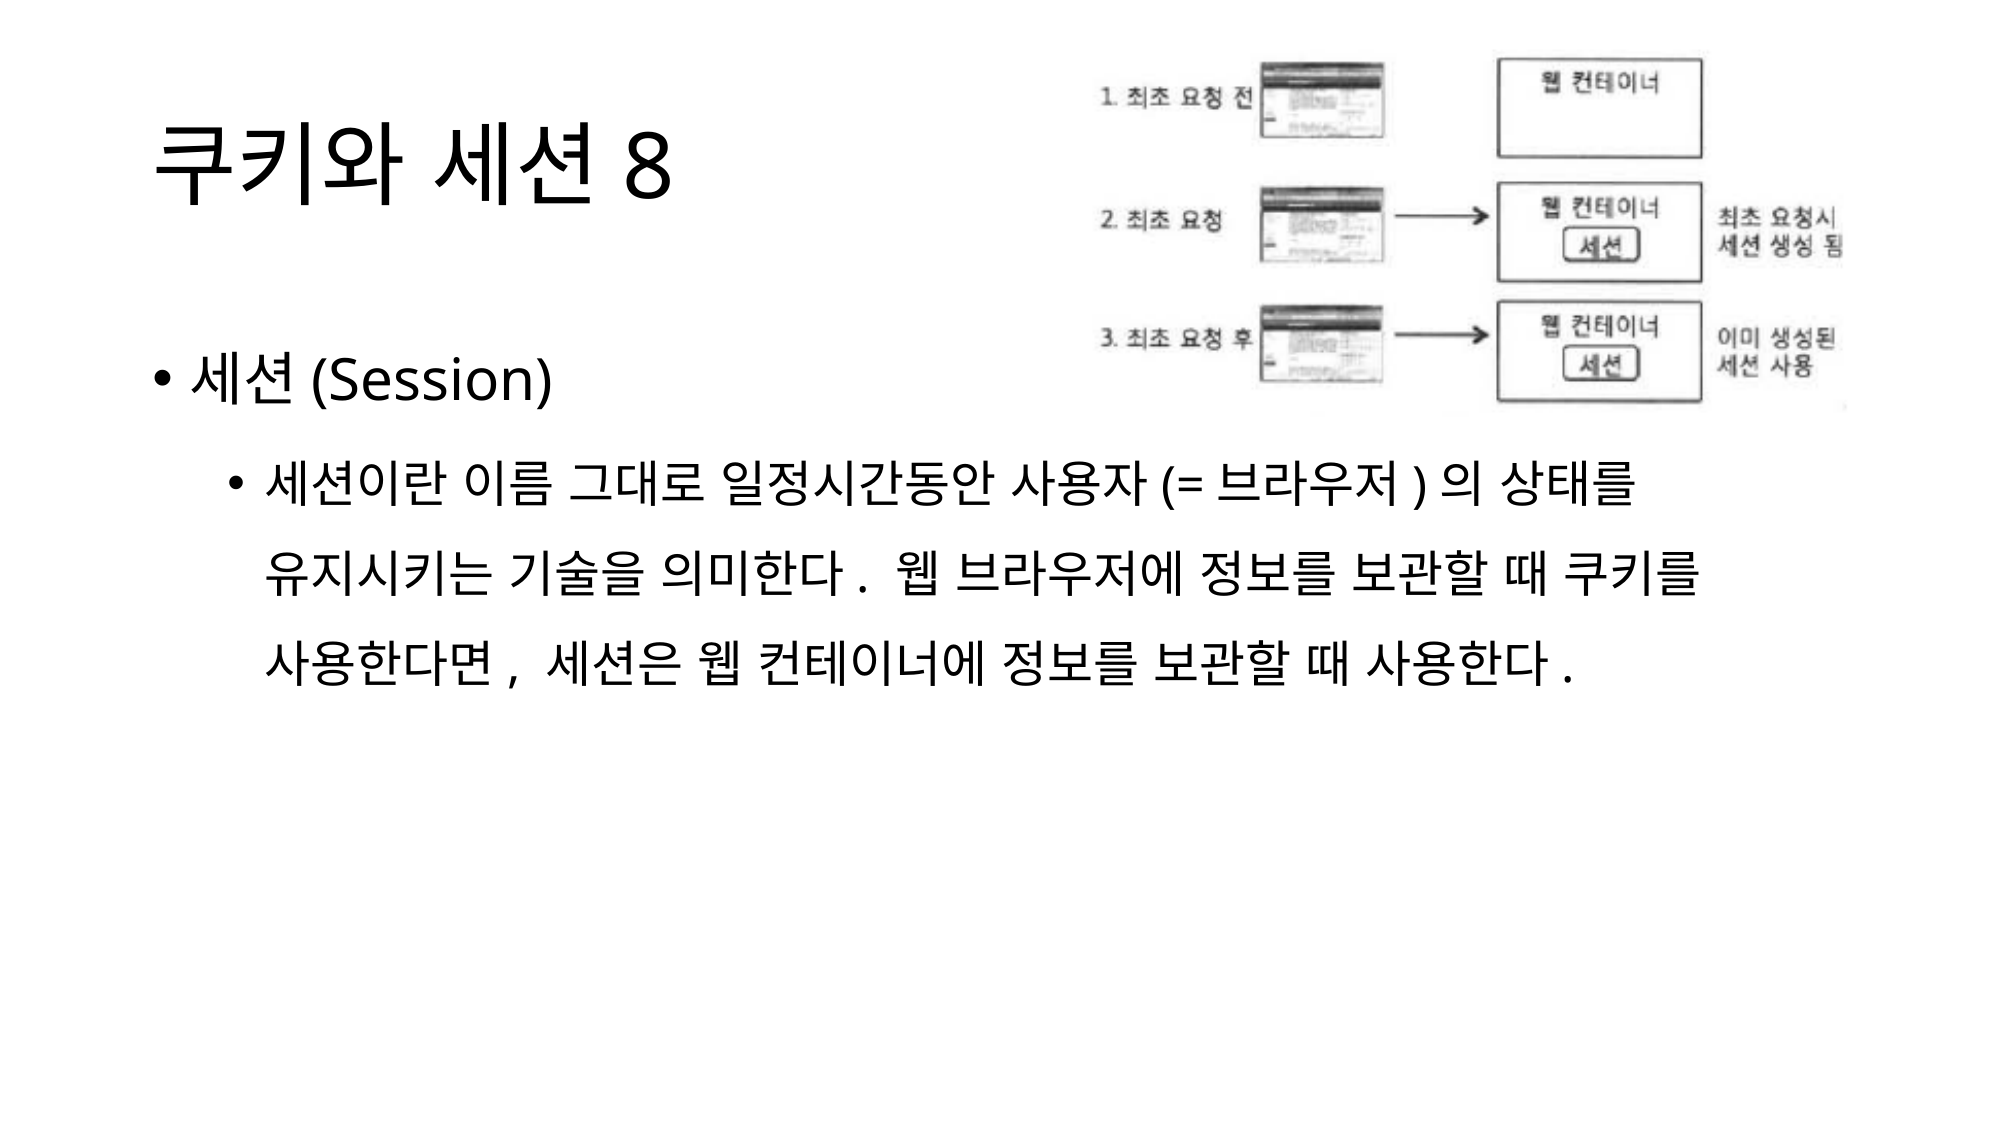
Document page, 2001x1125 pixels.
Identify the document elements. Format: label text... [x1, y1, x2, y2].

list 세션(Session) 세션이란 이름 그대로 일정시간동안 사용자(=브라우저)의 상태를 유지시키는 기술을 의미한다. 웹 브라우저에 정보를 보관할 때 쿠키를 사용한다면, 세션은 웹 컨테이너에 정보를 보관할 때 사용한다. [137, 299, 1863, 1014]
title 쿠키와 세션8 [137, 59, 1079, 278]
picture [1079, 46, 1874, 420]
